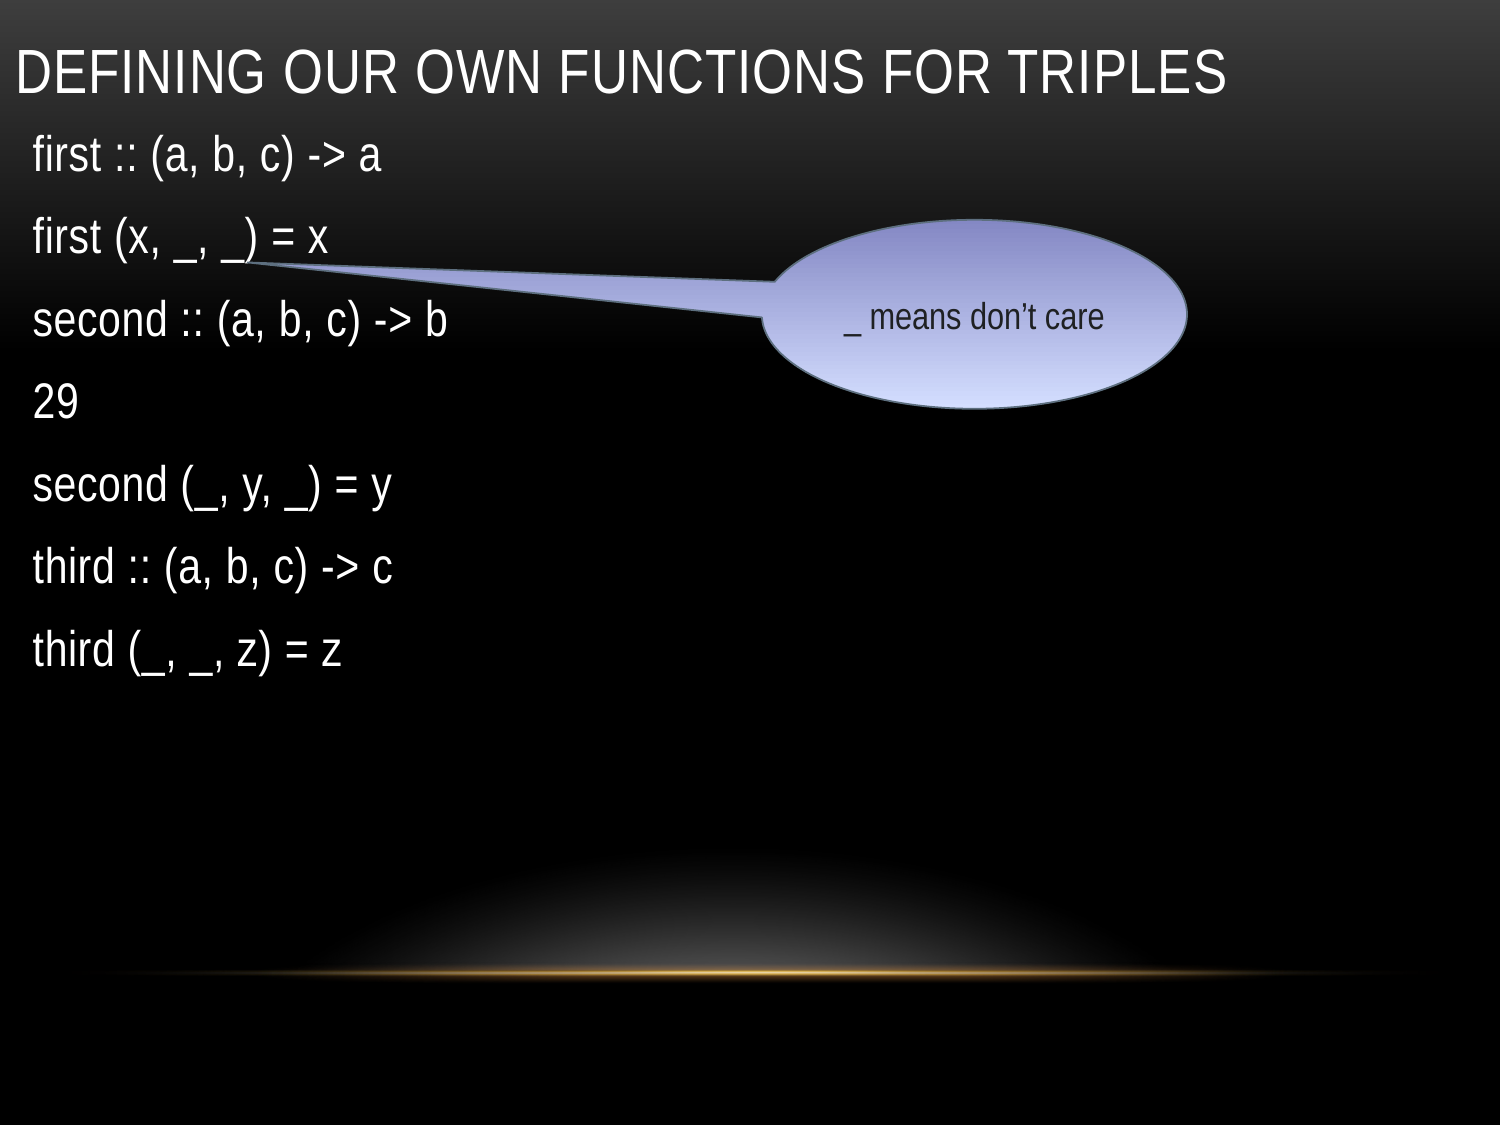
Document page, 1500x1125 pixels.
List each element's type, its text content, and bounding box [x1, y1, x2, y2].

list first :: (a, b, c) -> a first (x, _, _) = x second :: (a, b, c) -> b 29 second (_, y, _) = y third :: (a, b, c) -> c third (_, _, z) = z [17, 113, 1483, 1106]
title Defining our own functions for triples [0, 0, 1300, 114]
picture [0, 0, 1500, 1125]
text_box _ means don’t care [246, 218, 1188, 410]
